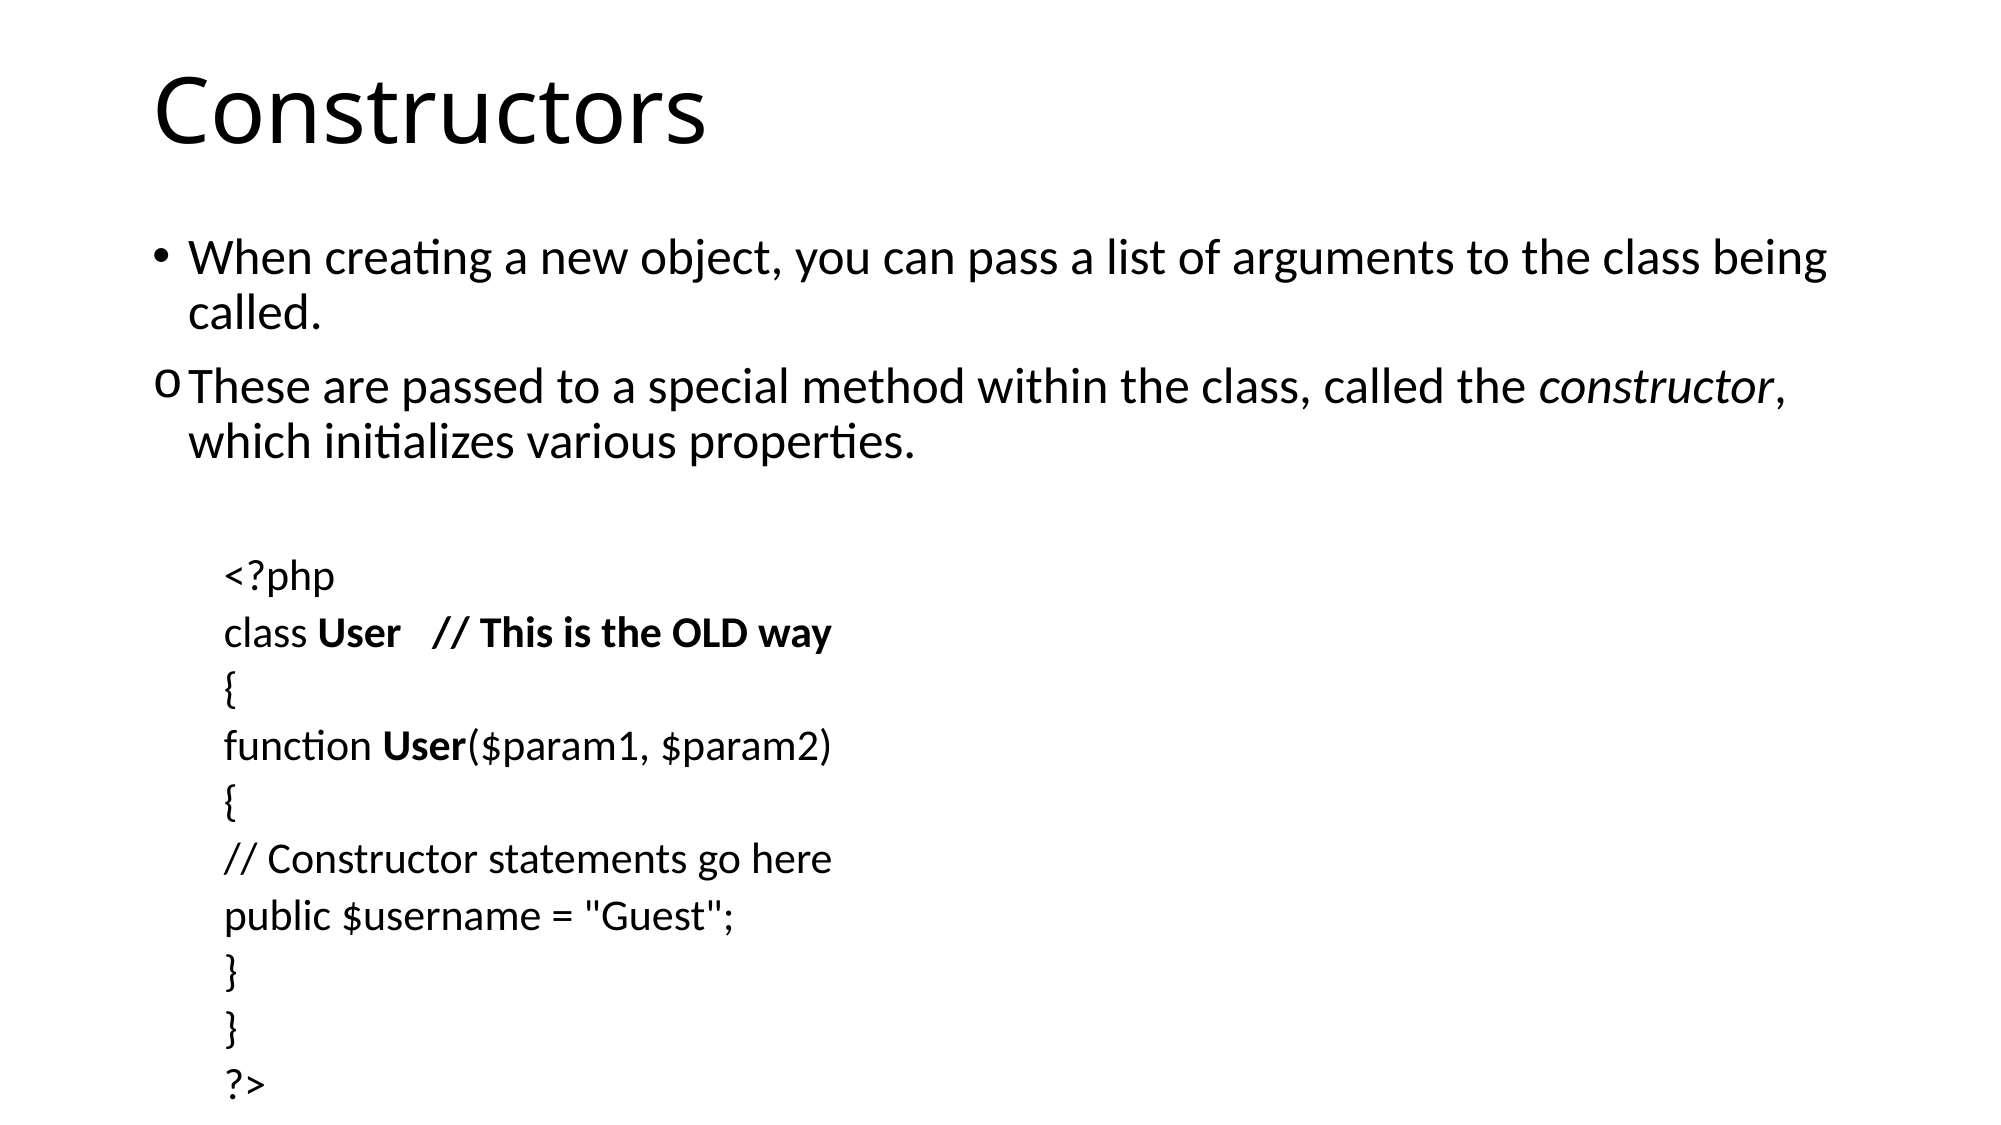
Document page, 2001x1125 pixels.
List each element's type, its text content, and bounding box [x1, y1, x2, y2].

list When creating a new object, you can pass a list of arguments to the class being called. These are passed to a special method within the class, called the constructor, which initializes various properties. <?php class User // This is the OLD way { function User($param1, $param2) { // Constructor statements go here public $username = "Guest"; } } ?> [137, 222, 1863, 1125]
title Constructors [137, 5, 1863, 222]
